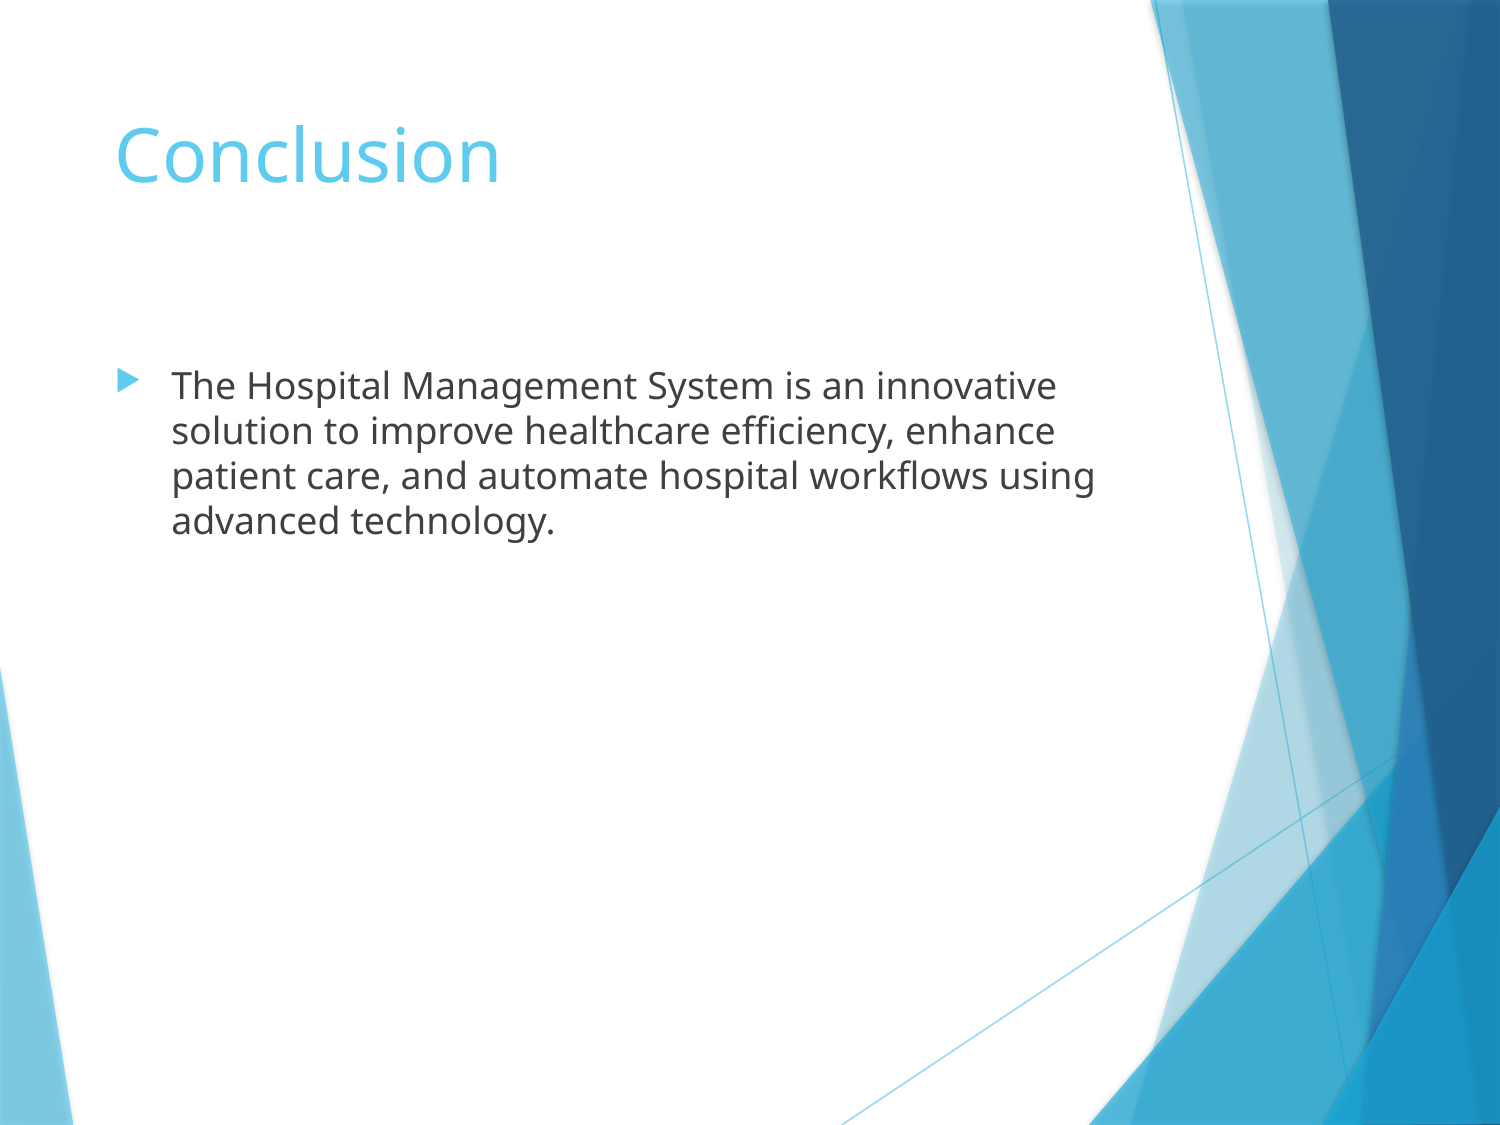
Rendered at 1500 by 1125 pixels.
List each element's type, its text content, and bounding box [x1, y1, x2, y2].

list The Hospital Management System is an innovative solution to improve healthcare efficiency, enhance patient care, and automate hospital workflows using advanced technology. [99, 354, 1142, 992]
title Conclusion [99, 99, 1142, 317]
